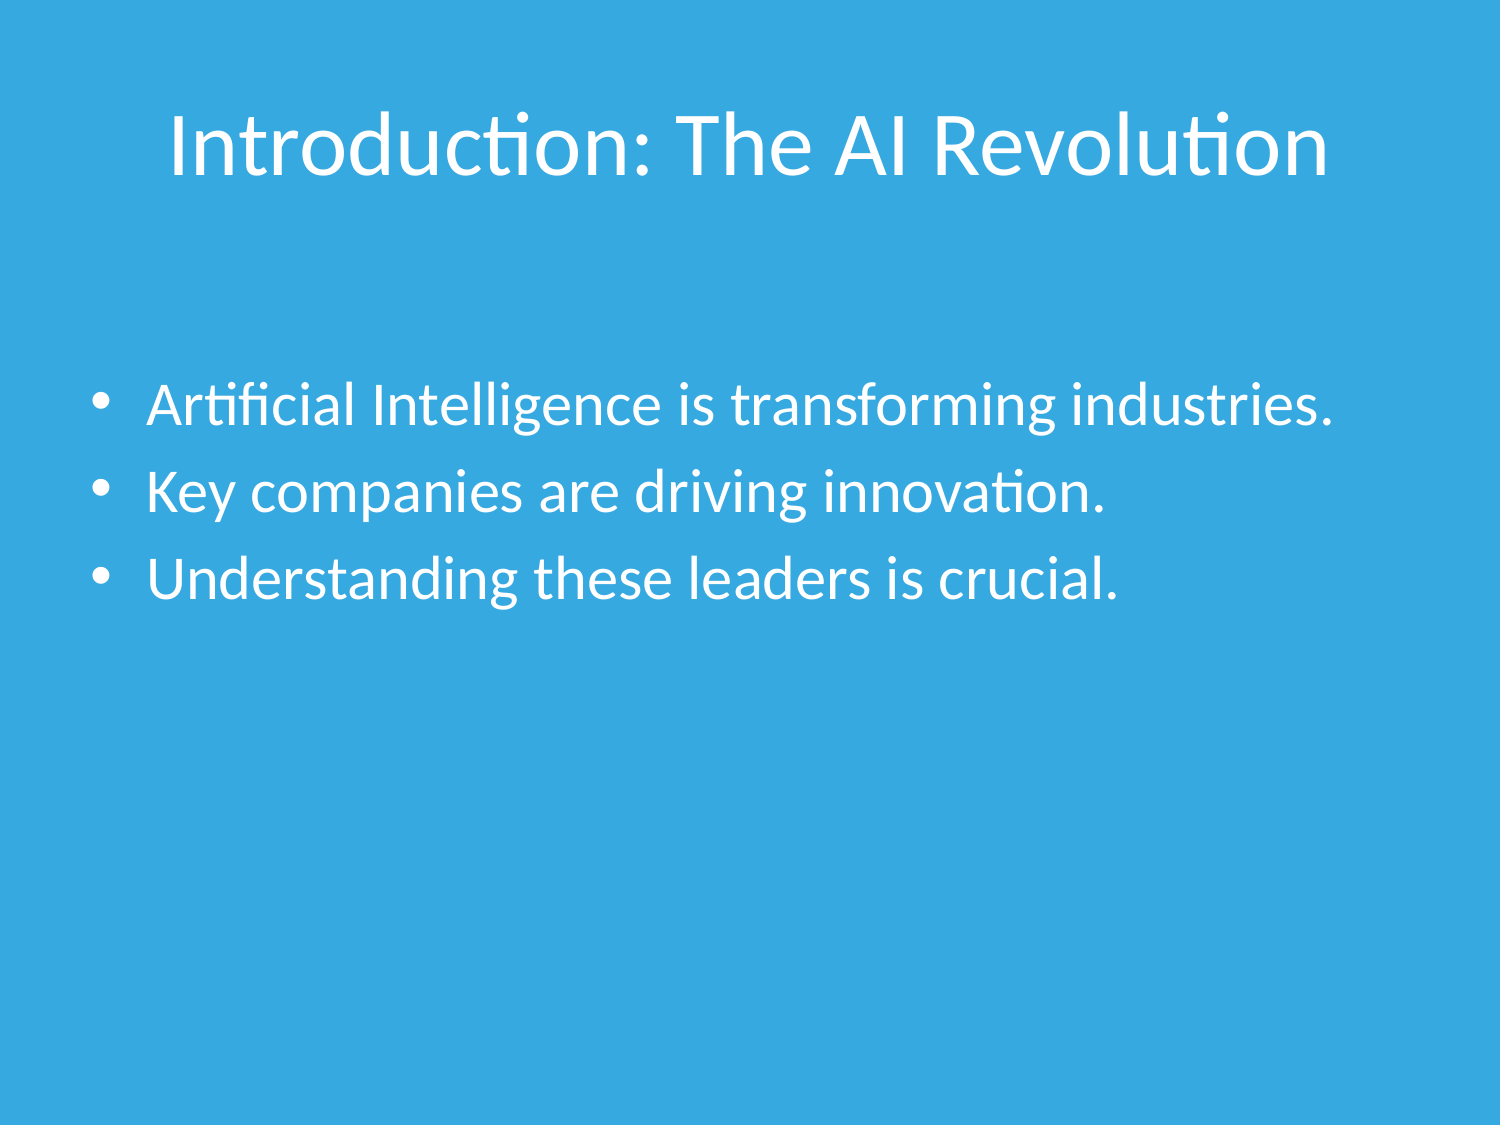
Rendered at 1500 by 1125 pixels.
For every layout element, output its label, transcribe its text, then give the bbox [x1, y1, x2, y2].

title Introduction: The AI Revolution [75, 45, 1425, 233]
list Artificial Intelligence is transforming industries. Key companies are driving innovation. Understanding these leaders is crucial. [75, 262, 1425, 1005]
